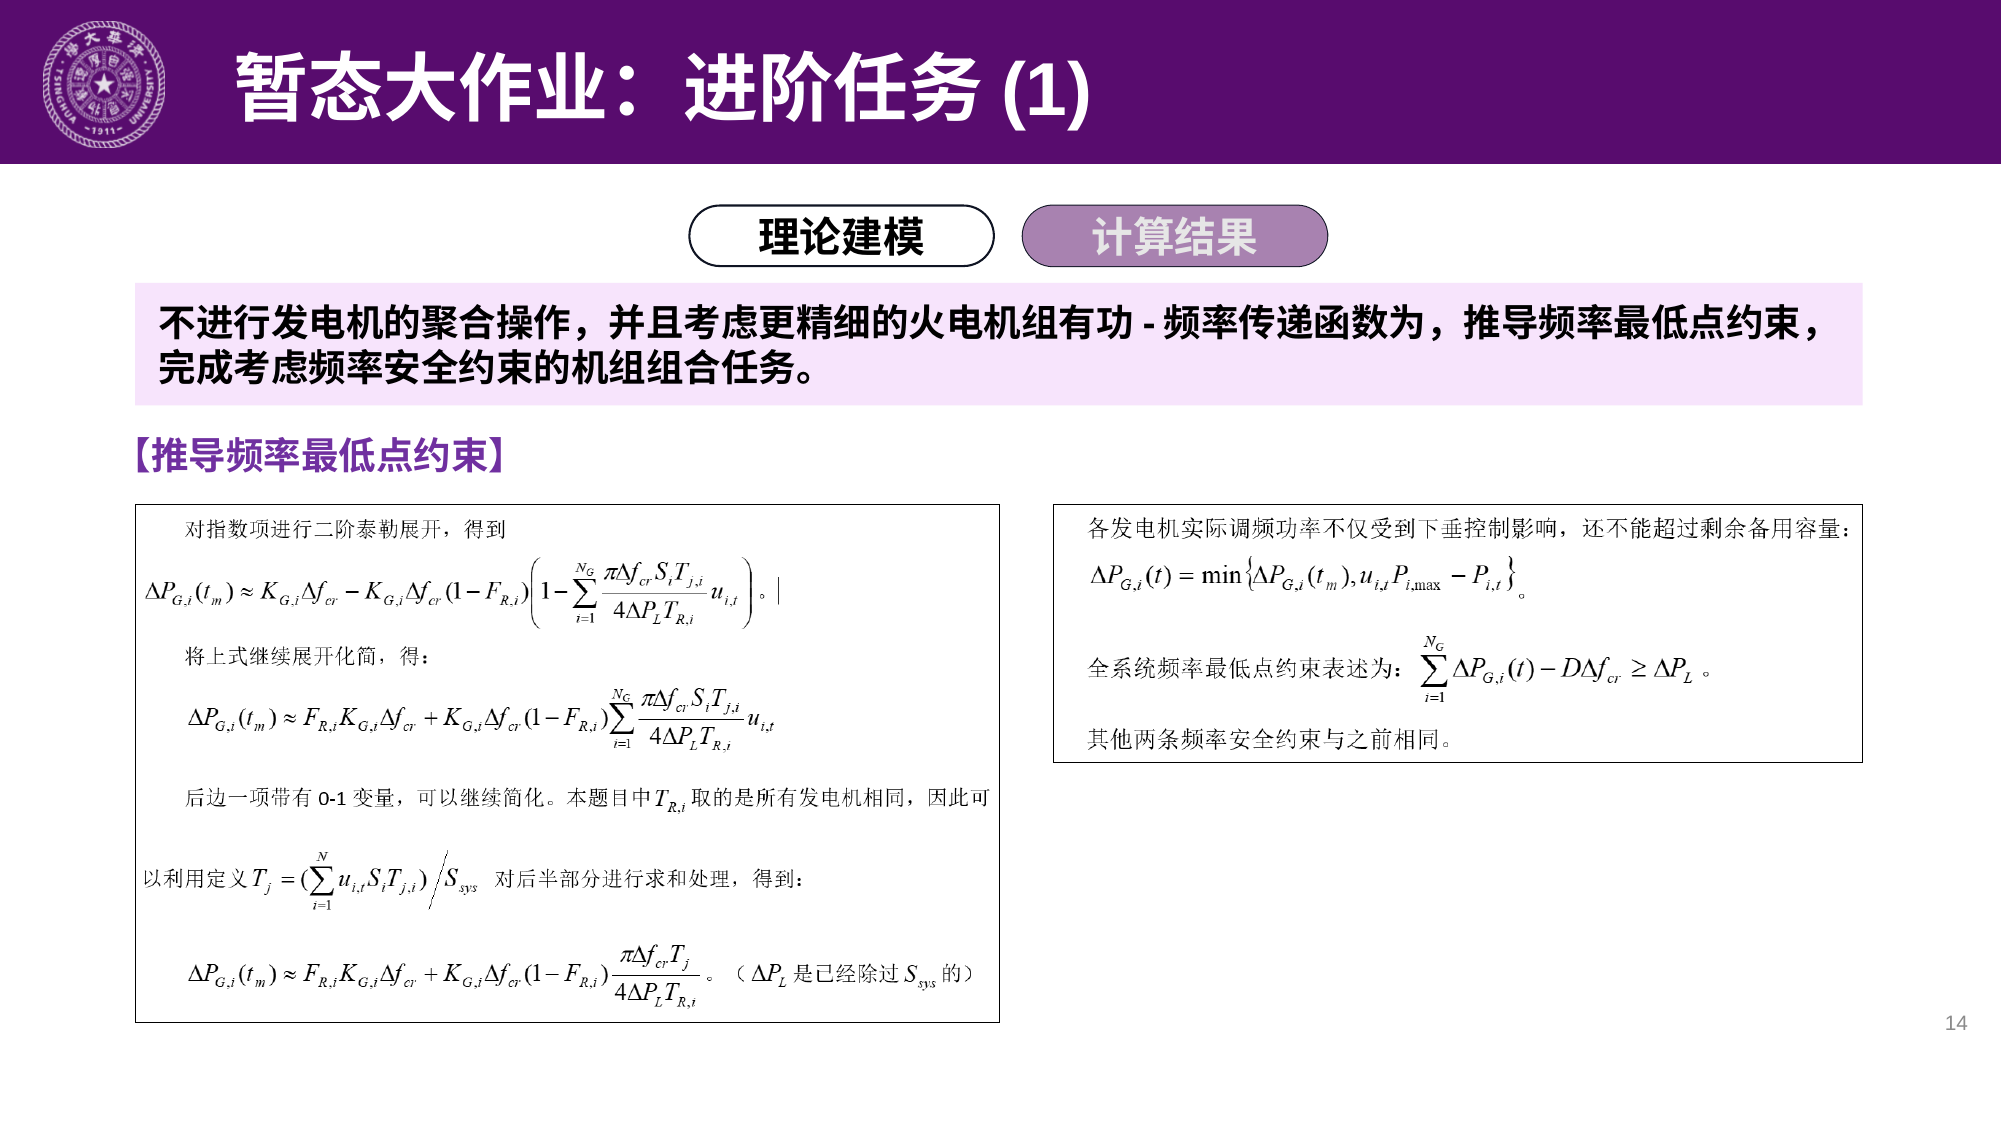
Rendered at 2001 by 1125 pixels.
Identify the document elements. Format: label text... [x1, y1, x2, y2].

slide_number 14 [1532, 992, 1983, 1053]
text_box [0, 0, 917, 164]
picture [917, 0, 2000, 164]
text_box 理论建模 [688, 204, 995, 268]
text_box 暂态大作业：进阶任务(1) [218, 32, 1820, 273]
picture [41, 20, 166, 149]
picture [1053, 503, 1864, 763]
picture [134, 503, 1001, 1024]
text_box 计算结果 [1021, 204, 1329, 268]
text_box 【推导频率最低点约束】 [99, 424, 964, 485]
